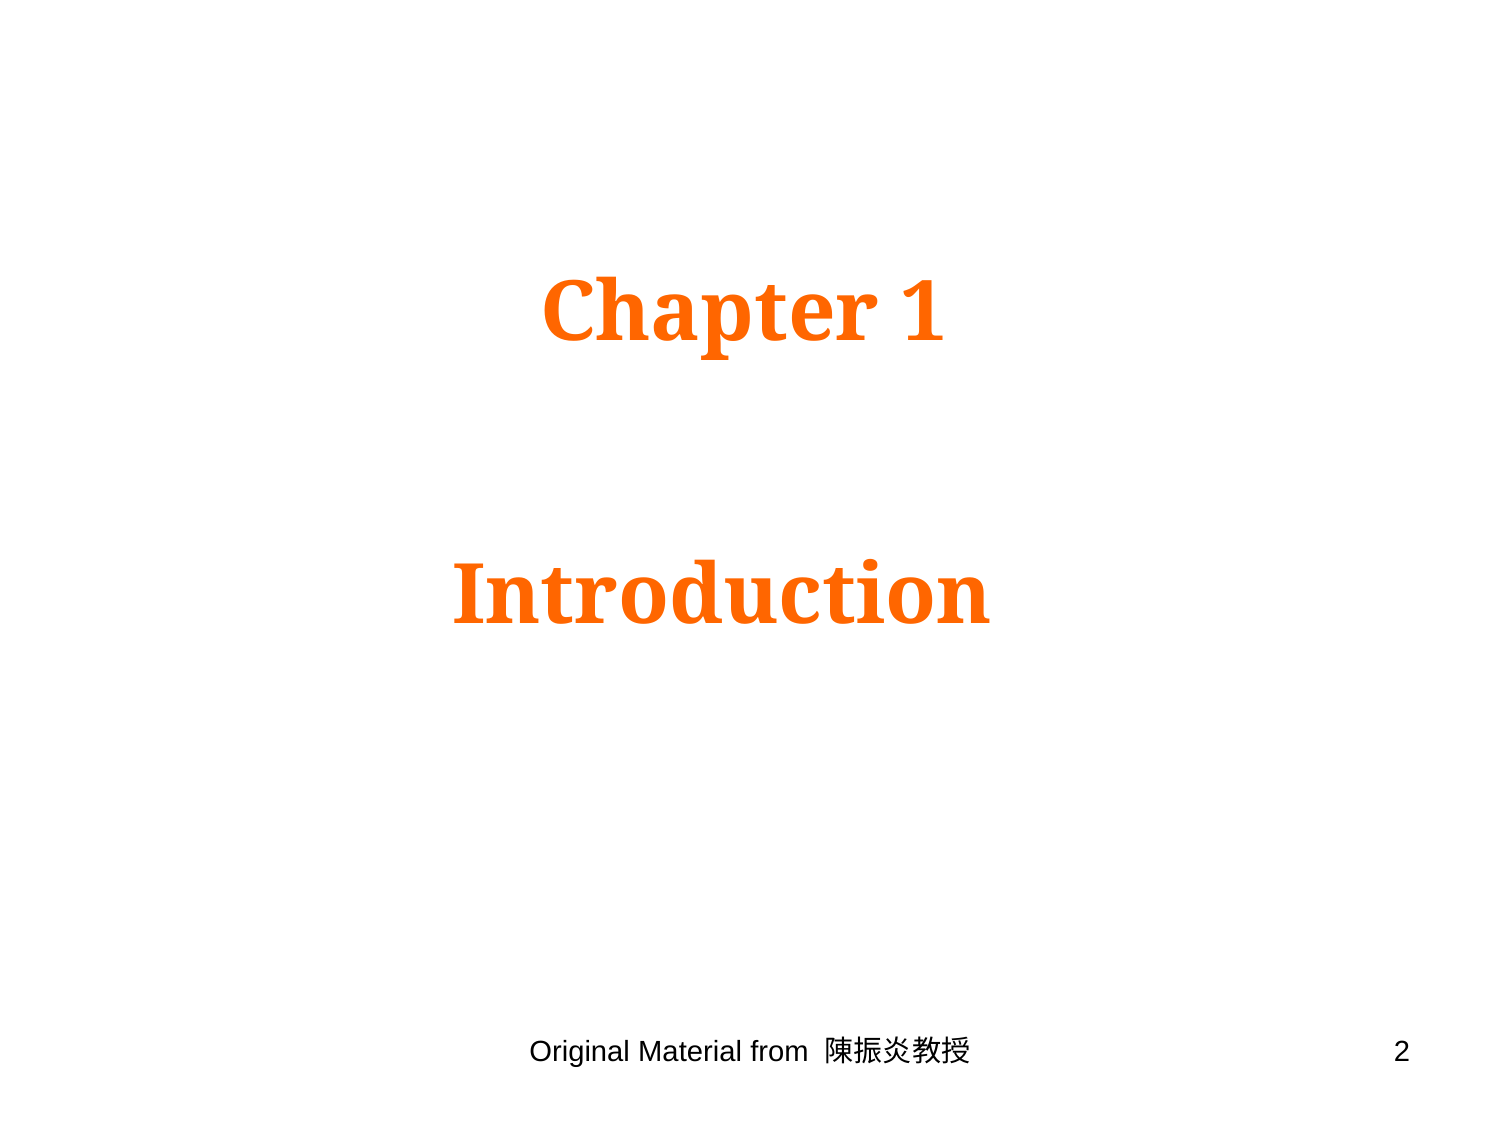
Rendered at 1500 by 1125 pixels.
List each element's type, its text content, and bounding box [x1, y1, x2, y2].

slide_number 2 [1074, 1024, 1426, 1103]
text_box Chapter 1 Introduction [50, 249, 1438, 649]
footer Original Material from 陳振炎教授 [512, 1024, 988, 1103]
